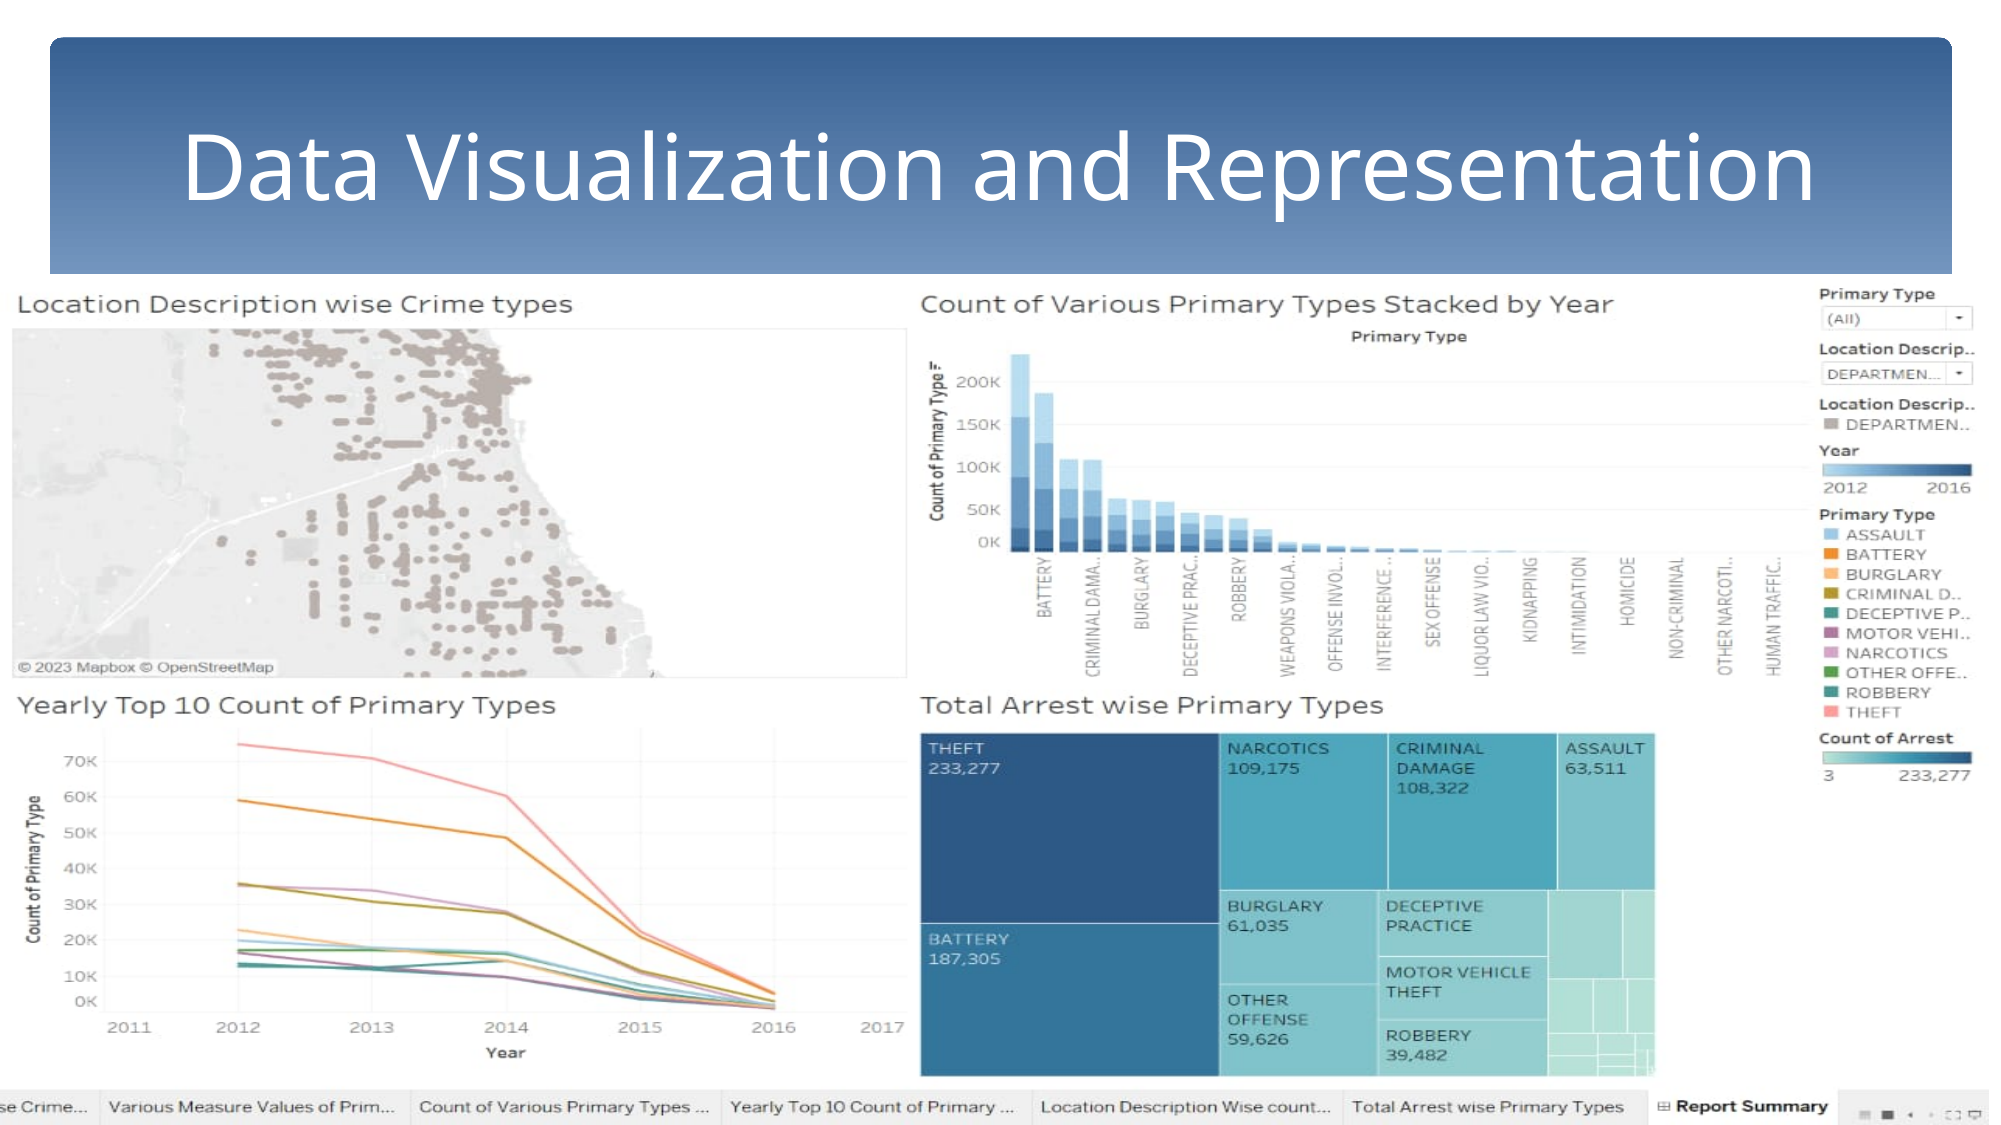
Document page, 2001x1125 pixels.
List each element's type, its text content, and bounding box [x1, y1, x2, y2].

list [0, 274, 1989, 1125]
title Data Visualization and Representation [137, 55, 1863, 272]
